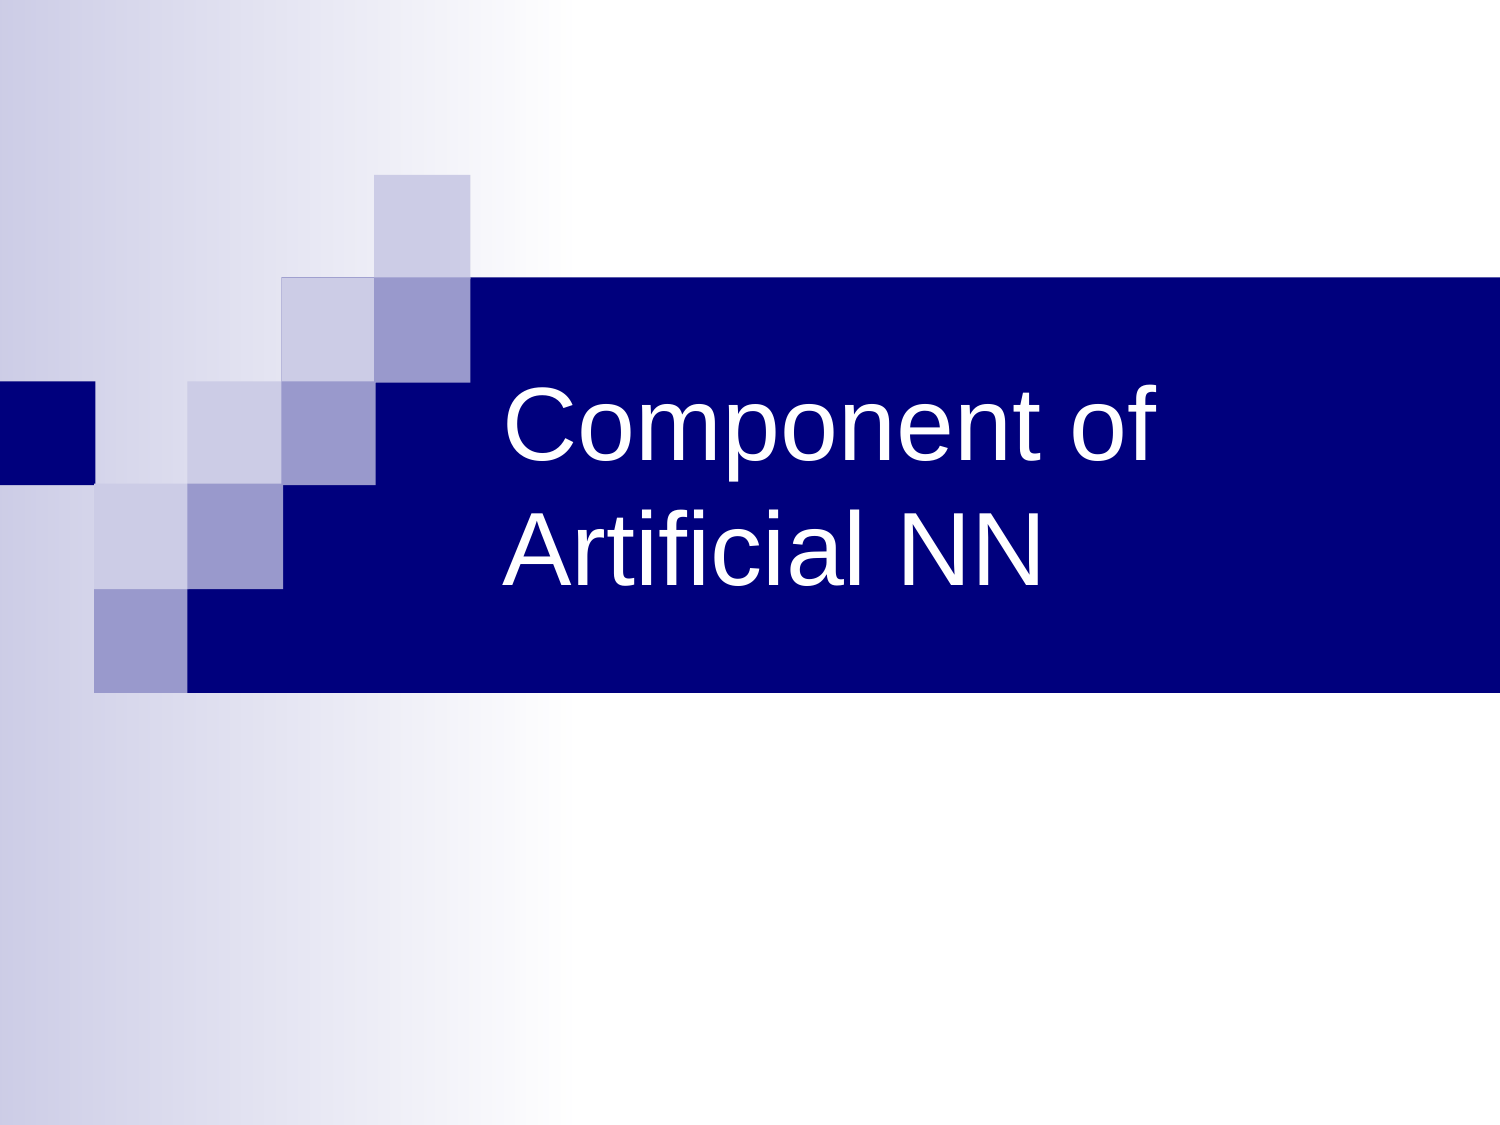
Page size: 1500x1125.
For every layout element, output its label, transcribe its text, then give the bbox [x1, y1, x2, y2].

title Component of Artificial NN [487, 299, 1475, 663]
